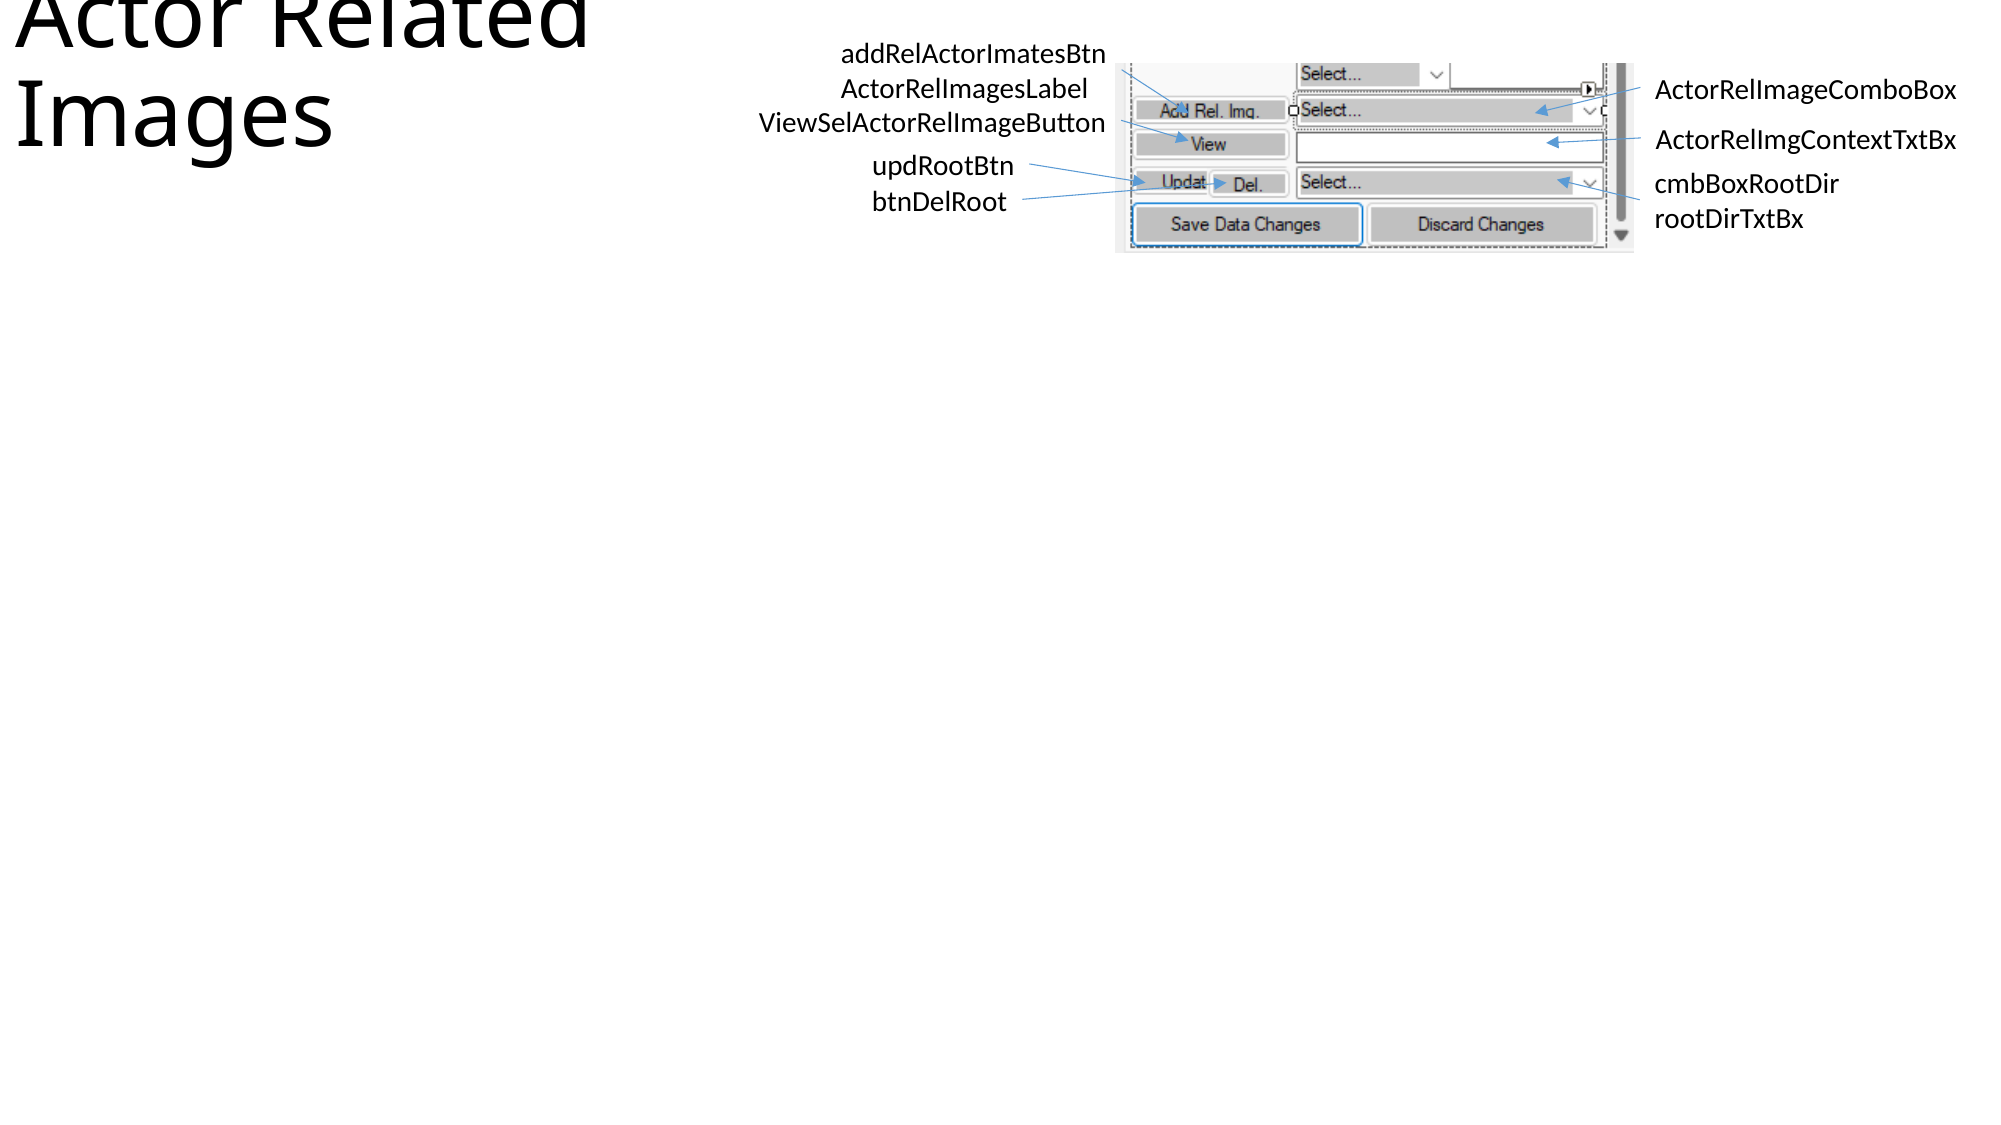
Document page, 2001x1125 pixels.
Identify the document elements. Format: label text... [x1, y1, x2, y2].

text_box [1023, 182, 1227, 200]
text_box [1123, 70, 1189, 114]
text_box addRelActorImatesBtn ActorRelImagesLabel [826, 27, 1122, 95]
title Actor Related Images [0, 0, 842, 136]
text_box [1534, 87, 1639, 114]
text_box ActorRelImageComboBox [1640, 62, 1973, 113]
text_box cmbBoxRootDir rootDirTxtBx [1639, 157, 1855, 243]
picture [1115, 63, 1634, 253]
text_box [1030, 164, 1146, 182]
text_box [1546, 138, 1639, 143]
text_box updRootBtn [857, 139, 1030, 182]
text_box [1123, 120, 1189, 141]
text_box btnDelRoot [857, 174, 1023, 225]
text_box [1556, 179, 1639, 201]
text_box ViewSelActorRelImageButton [744, 95, 1115, 146]
text_box ActorRelImgContextTxtBx [1640, 113, 1972, 163]
